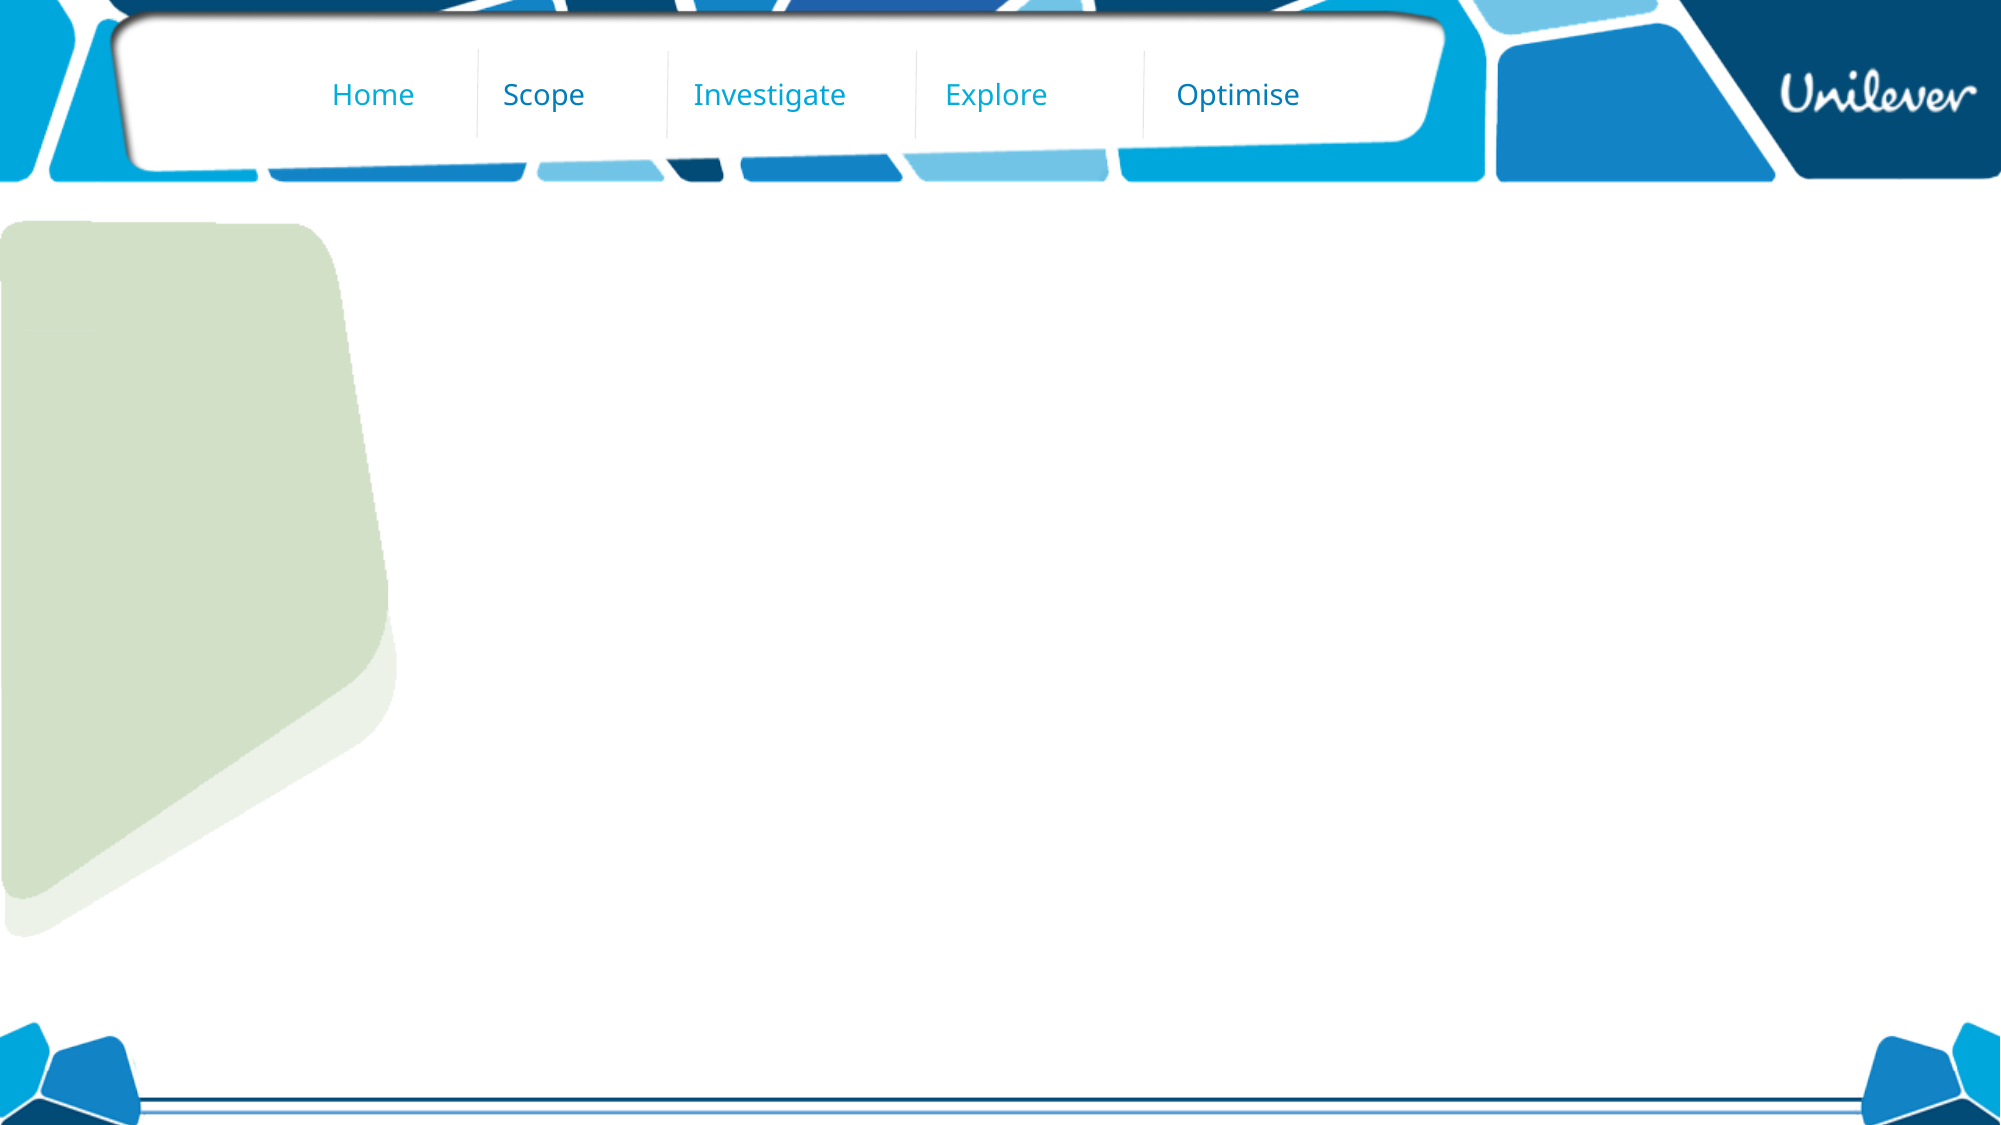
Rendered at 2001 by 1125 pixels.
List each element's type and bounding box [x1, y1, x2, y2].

picture [0, 0, 2001, 198]
picture [0, 1006, 2000, 1125]
picture [0, 220, 421, 954]
